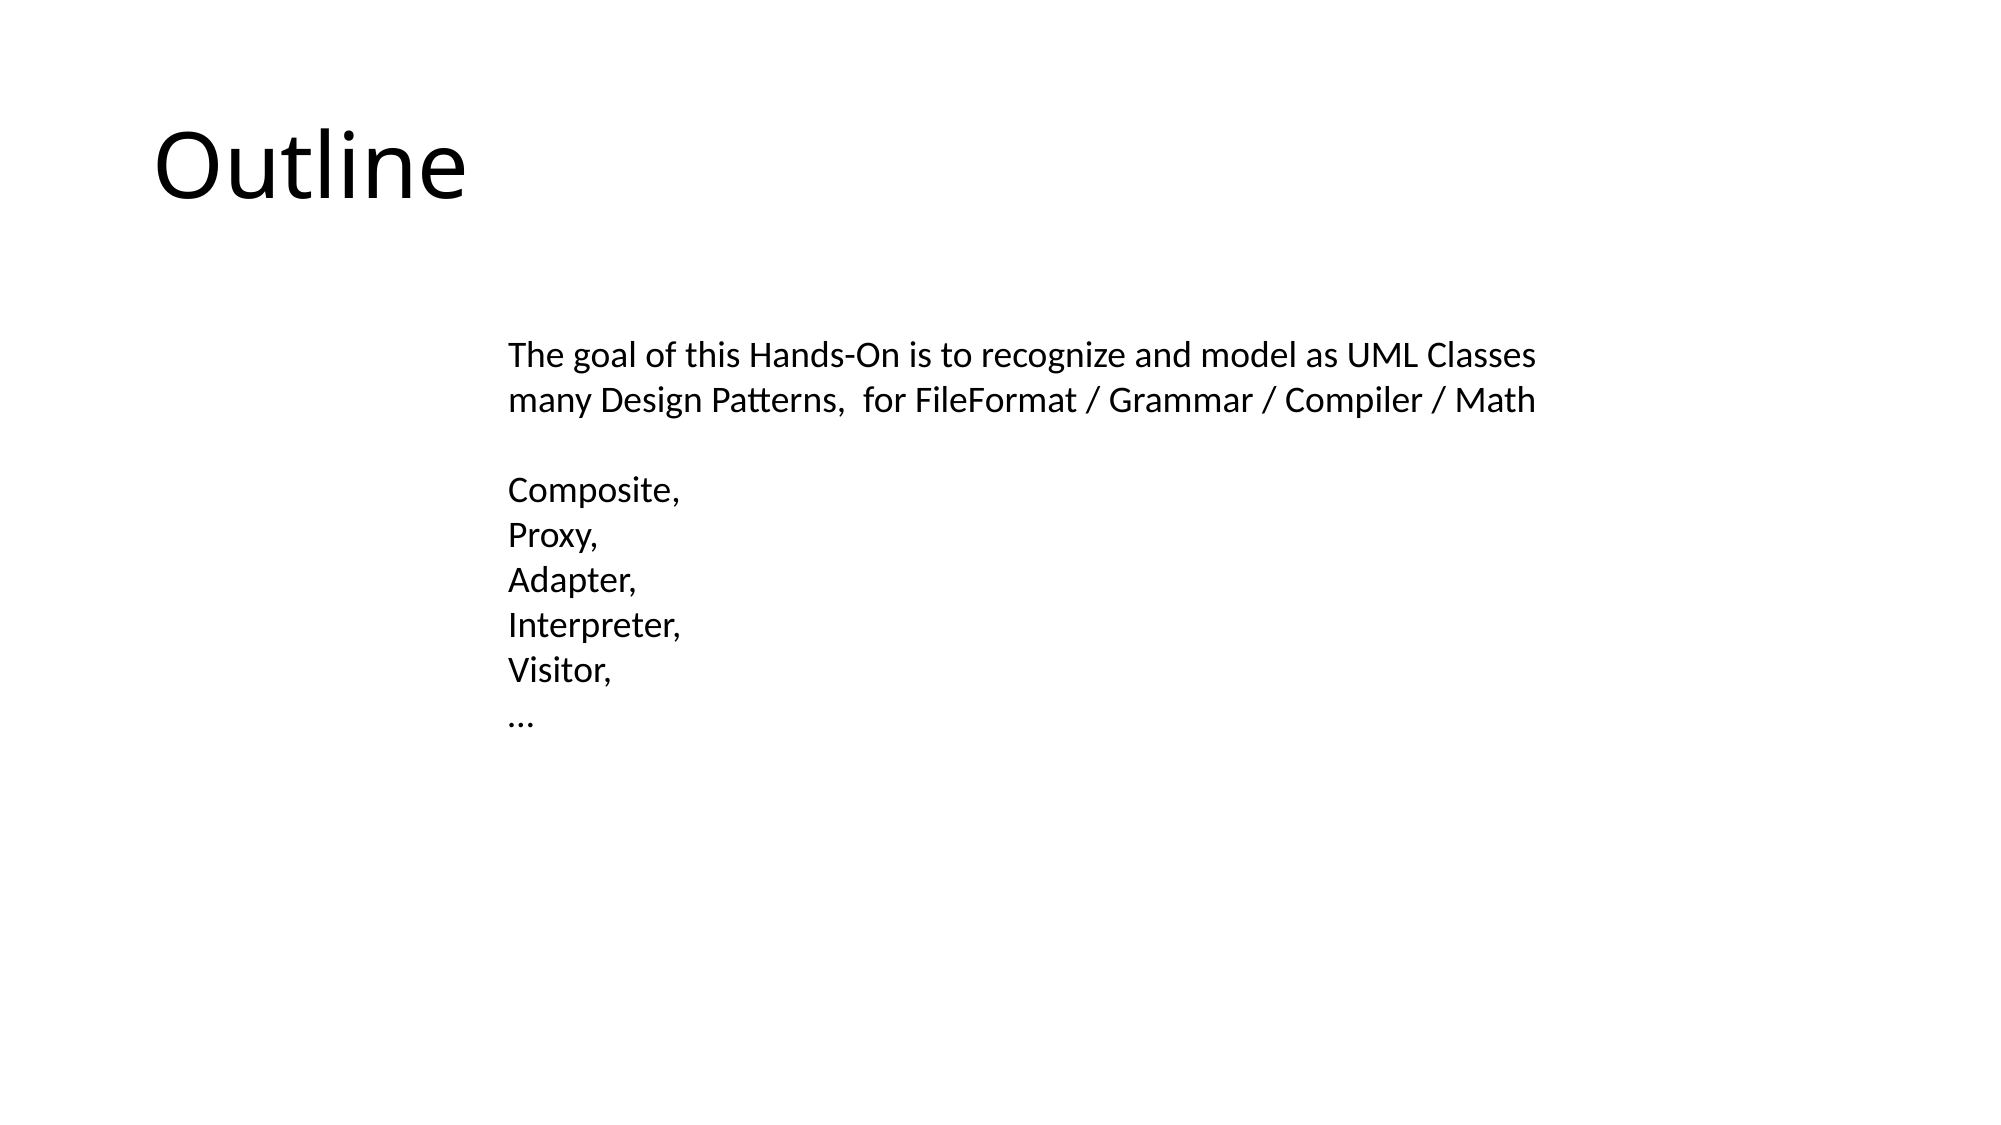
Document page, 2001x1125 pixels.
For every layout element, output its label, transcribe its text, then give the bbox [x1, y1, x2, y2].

title Outline [137, 59, 1863, 278]
text_box The goal of this Hands-On is to recognize and model as UML Classes many Design Patterns, for FileFormat / Grammar / Compiler / Math Composite, Proxy, Adapter, Interpreter, Visitor, … [493, 322, 1553, 788]
